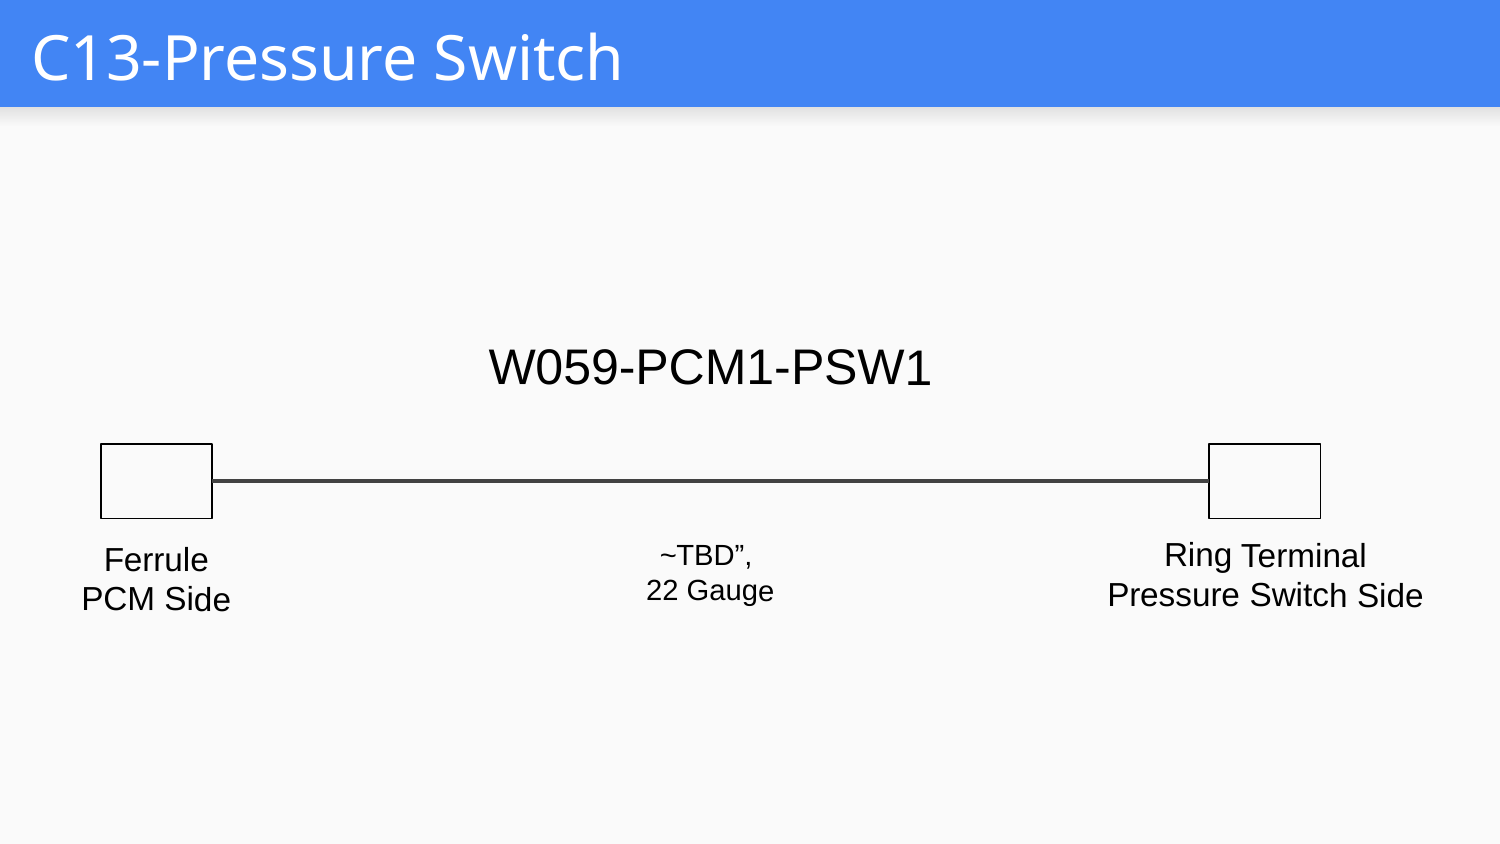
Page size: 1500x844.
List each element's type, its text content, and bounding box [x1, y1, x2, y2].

text_box [100, 443, 213, 518]
text_box Ring Terminal Pressure Switch Side [1040, 542, 1491, 606]
text_box W059-PCM1-PSW1 [317, 306, 1105, 424]
text_box ~TBD”, 22 Gauge [617, 518, 805, 626]
text_box [1209, 443, 1321, 519]
title C13-Pressure Switch [16, 5, 1464, 105]
text_box Ferrule PCM Side [6, 518, 307, 638]
